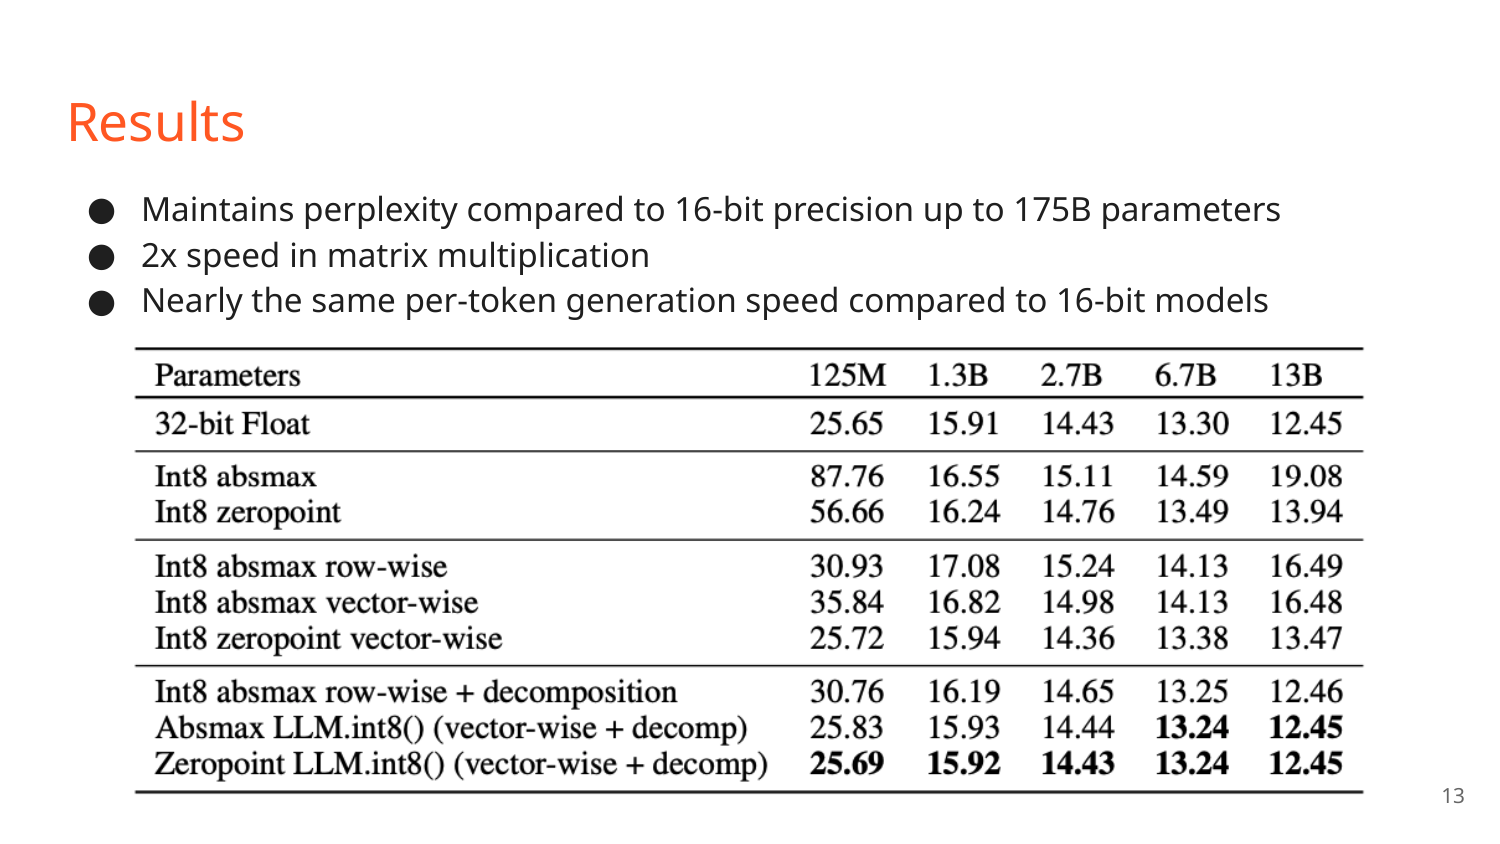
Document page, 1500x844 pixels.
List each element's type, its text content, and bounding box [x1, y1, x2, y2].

title Results [51, 72, 1449, 166]
slide_number ‹#› [1389, 764, 1480, 830]
list Maintains perplexity compared to 16-bit precision up to 175B parameters 2x speed in matrix multiplication Nearly the same per-token generation speed compared to 16-bit models [51, 166, 1449, 728]
picture [115, 344, 1384, 810]
